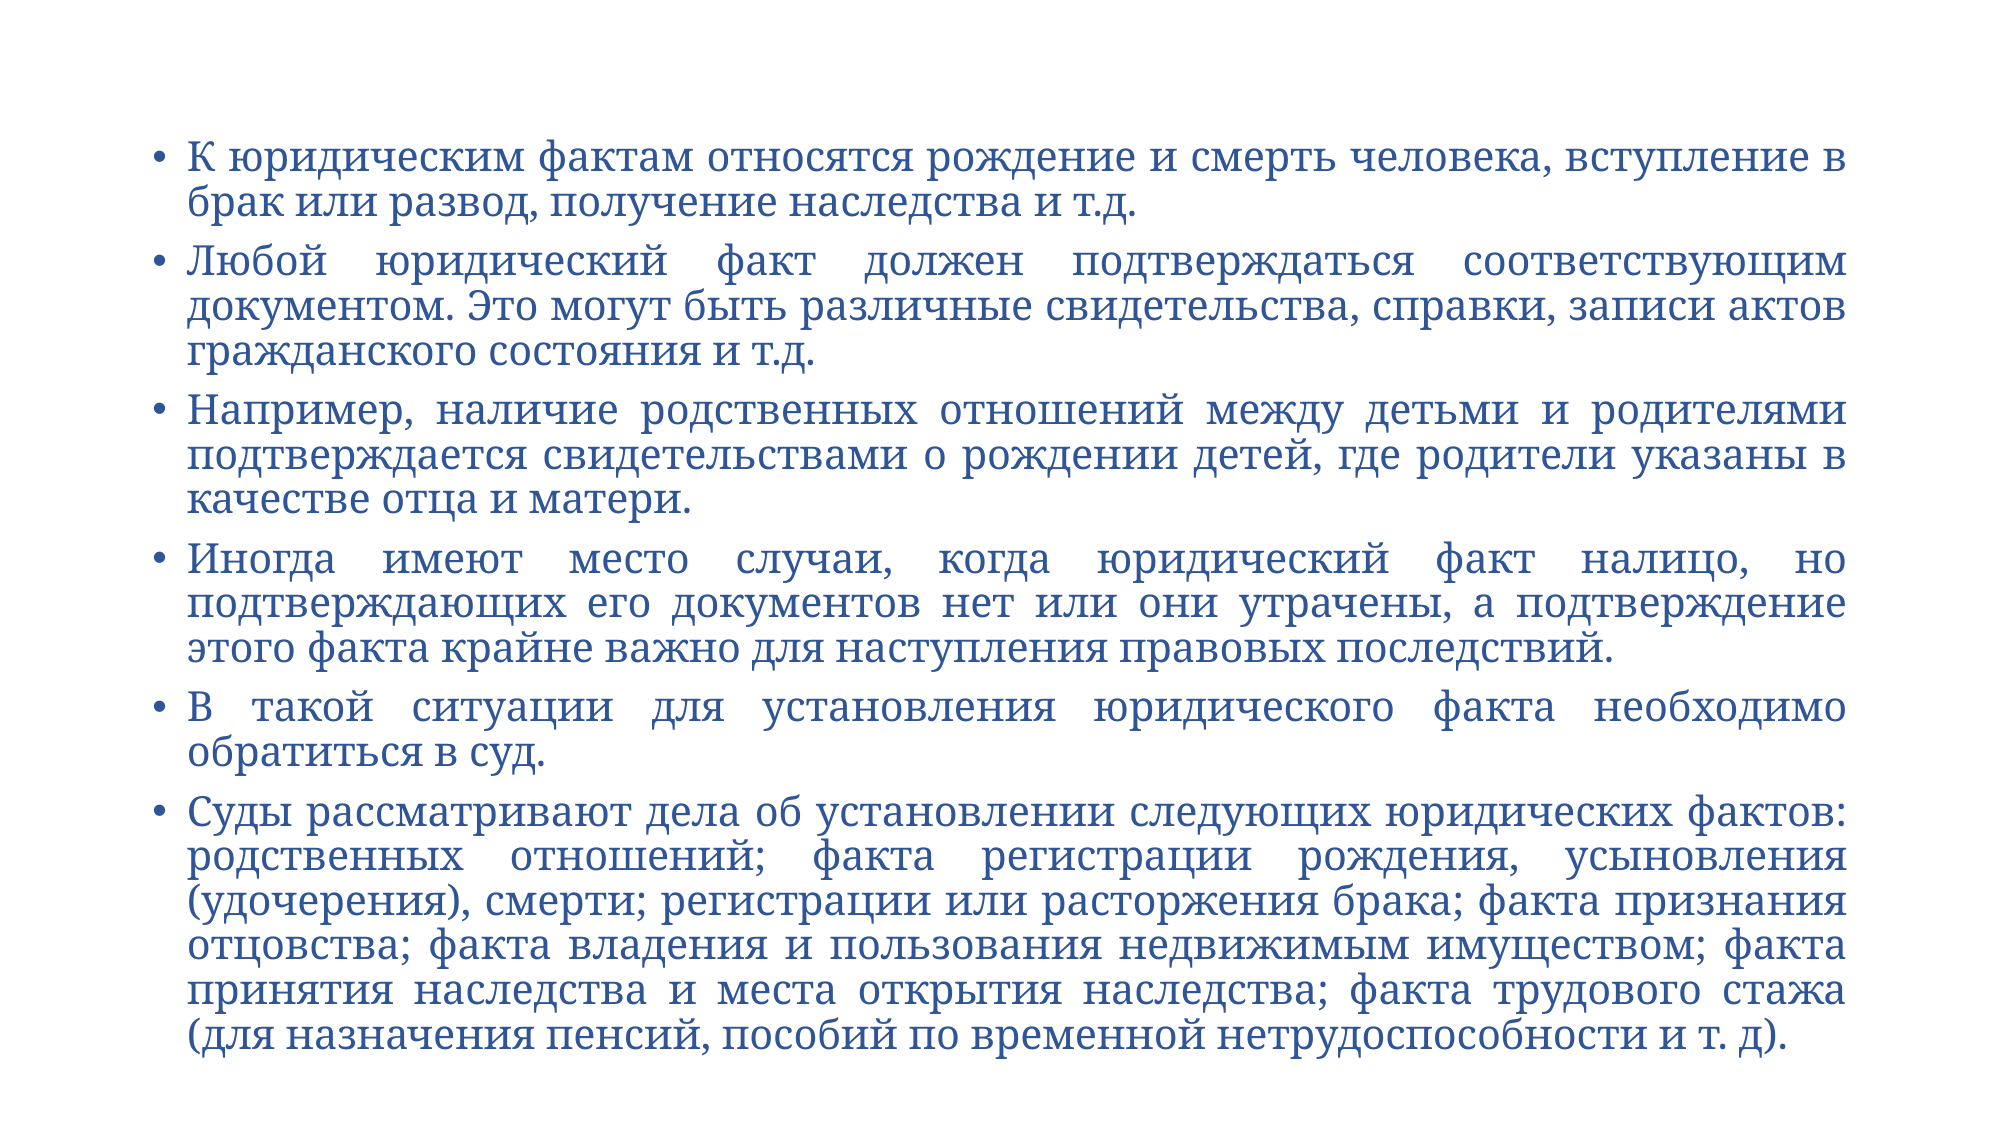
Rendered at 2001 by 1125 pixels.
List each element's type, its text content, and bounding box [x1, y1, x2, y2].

list К юридическим фактам относятся рождение и смерть человека, вступление в брак или развод, получение наследства и т.д. Любой юридический факт должен подтверждаться соответствующим документом. Это могут быть различные свидетельства, справки, записи актов гражданского состояния и т.д. Например, наличие родственных отношений между детьми и родителями подтверждается свидетельствами о рождении детей, где родители указаны в качестве отца и матери. Иногда имеют место случаи, когда юридический факт налицо, но подтверждающих его документов нет или они утрачены, а подтверждение этого факта крайне важно для наступления правовых последствий. В такой ситуации для установления юридического факта необходимо обратиться в суд. Суды рассматривают дела об установлении следующих юридических фактов: родственных отношений; факта регистрации рождения, усыновления (удочерения), смерти; регистрации или расторжения брака; факта признания отцовства; факта владения и пользования недвижимым имуществом; факта принятия наследства и места открытия наследства; факта трудового стажа (для назначения пенсий, пособий по временной нетрудоспособности и т. д). [137, 128, 1863, 1075]
